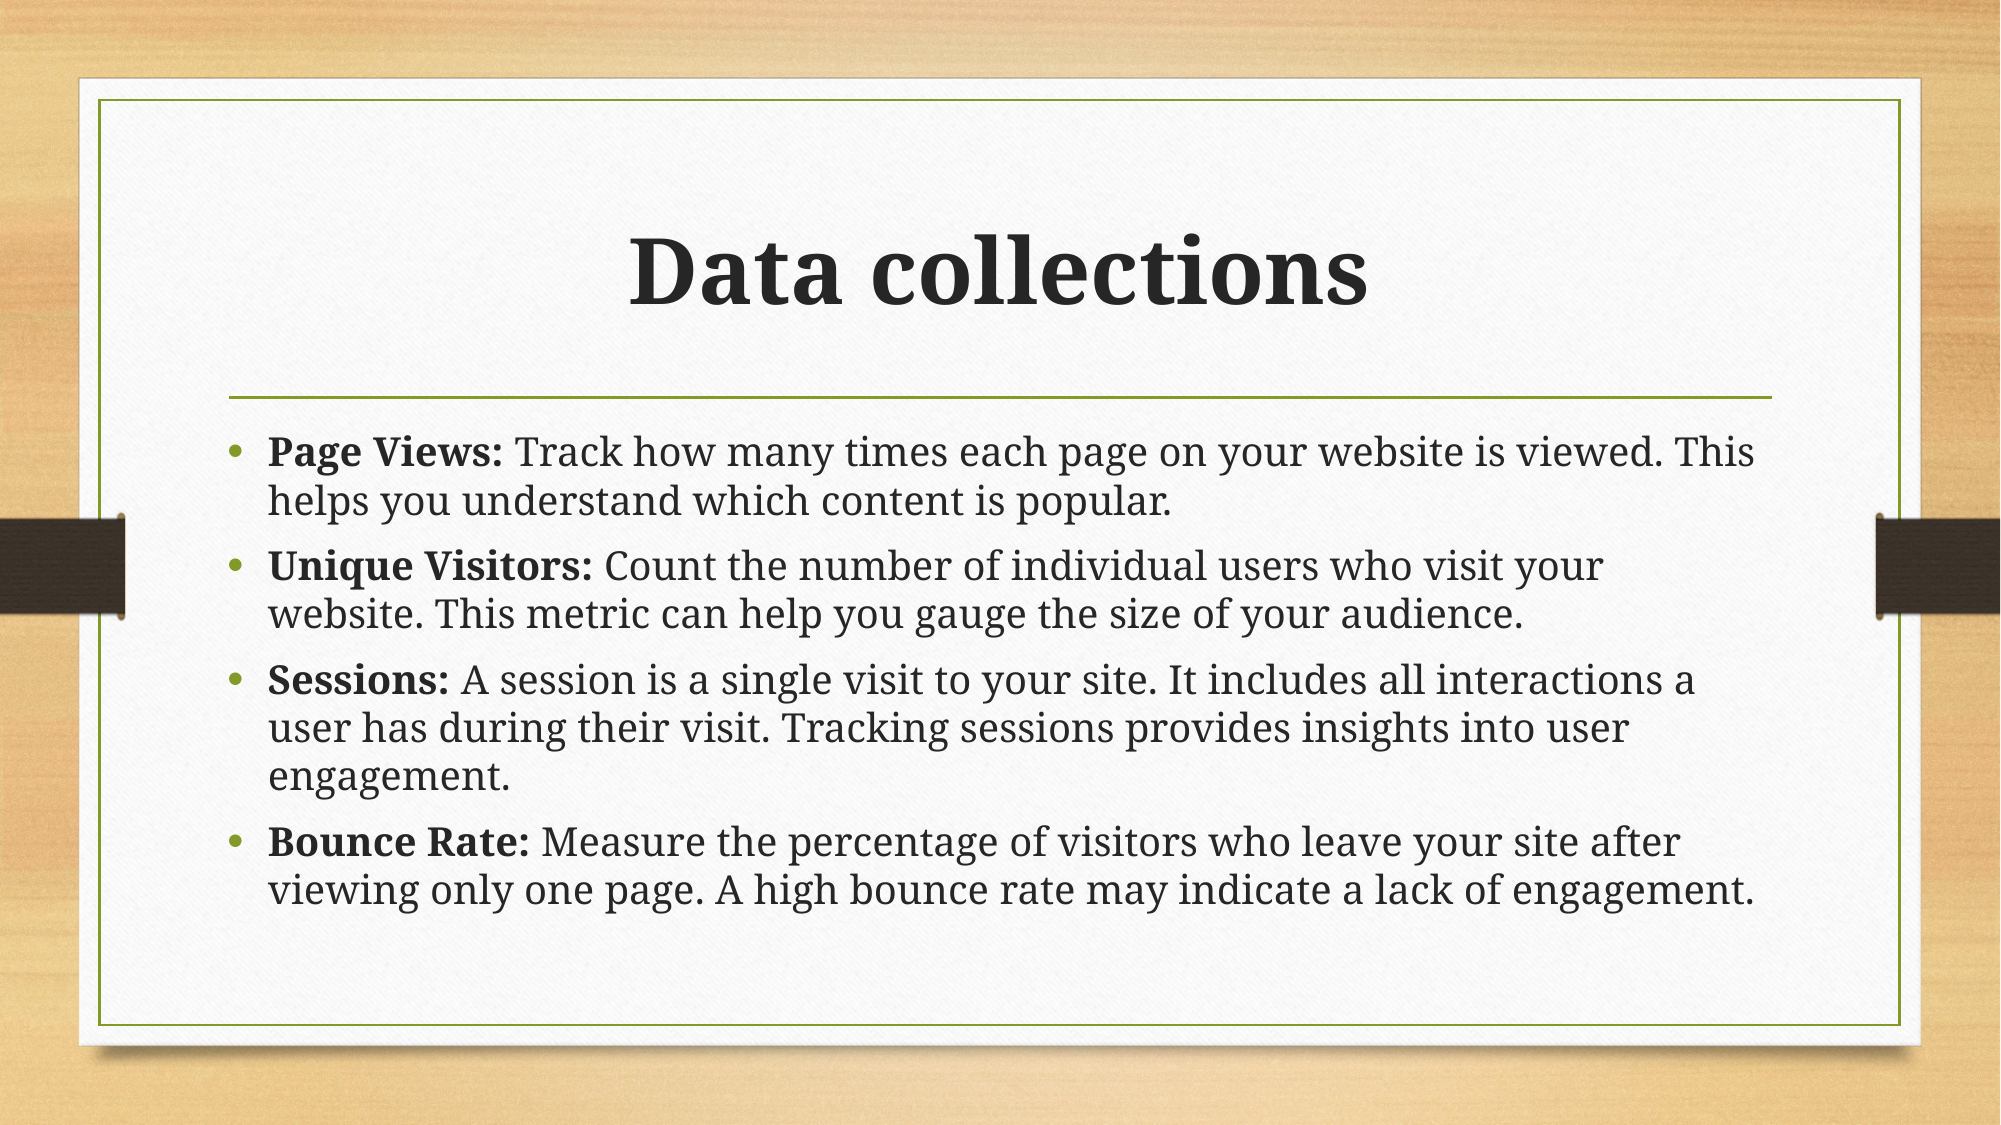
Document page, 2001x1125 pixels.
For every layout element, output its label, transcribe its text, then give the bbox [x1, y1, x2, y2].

list Page Views: Track how many times each page on your website is viewed. This helps you understand which content is popular. Unique Visitors: Count the number of individual users who visit your website. This metric can help you gauge the size of your audience. Sessions: A session is a single visit to your site. It includes all interactions a user has during their visit. Tracking sessions provides insights into user engagement. Bounce Rate: Measure the percentage of visitors who leave your site after viewing only one page. A high bounce rate may indicate a lack of engagement. [212, 419, 1788, 964]
title Data collections [212, 161, 1788, 375]
picture [0, 0, 2001, 1125]
